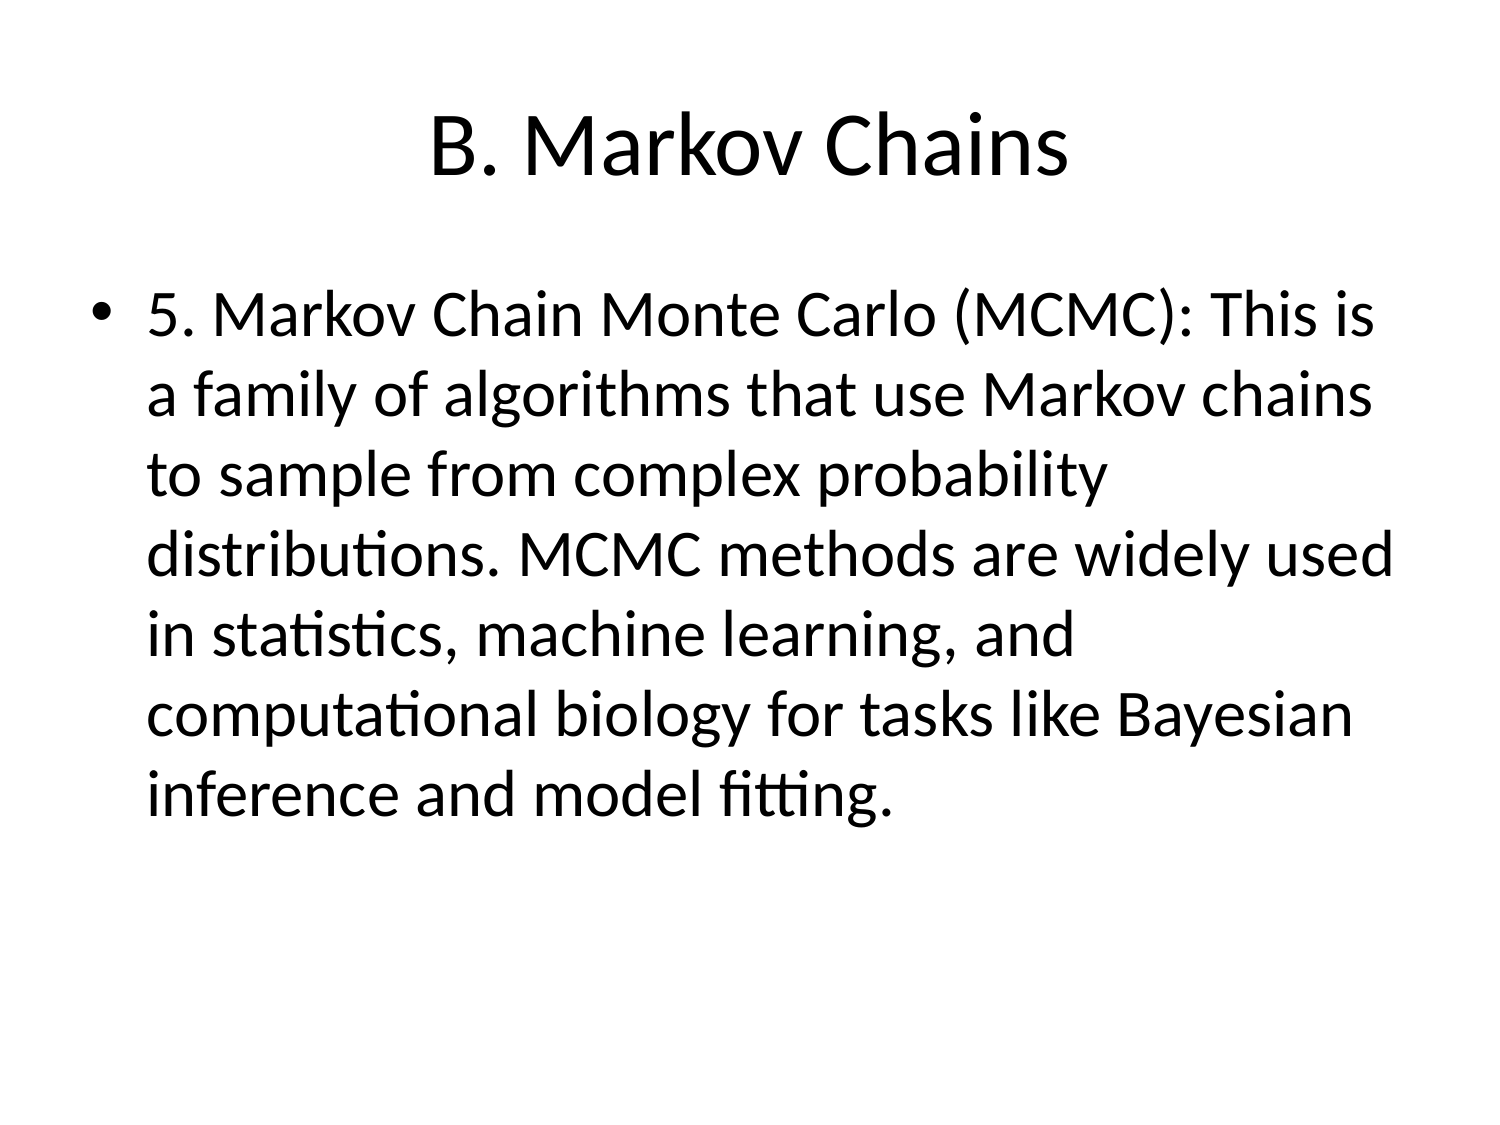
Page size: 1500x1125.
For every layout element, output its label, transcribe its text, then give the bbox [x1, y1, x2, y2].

list 5. Markov Chain Monte Carlo (MCMC): This is a family of algorithms that use Markov chains to sample from complex probability distributions. MCMC methods are widely used in statistics, machine learning, and computational biology for tasks like Bayesian inference and model fitting. [75, 262, 1425, 1005]
title B. Markov Chains [75, 45, 1425, 233]
